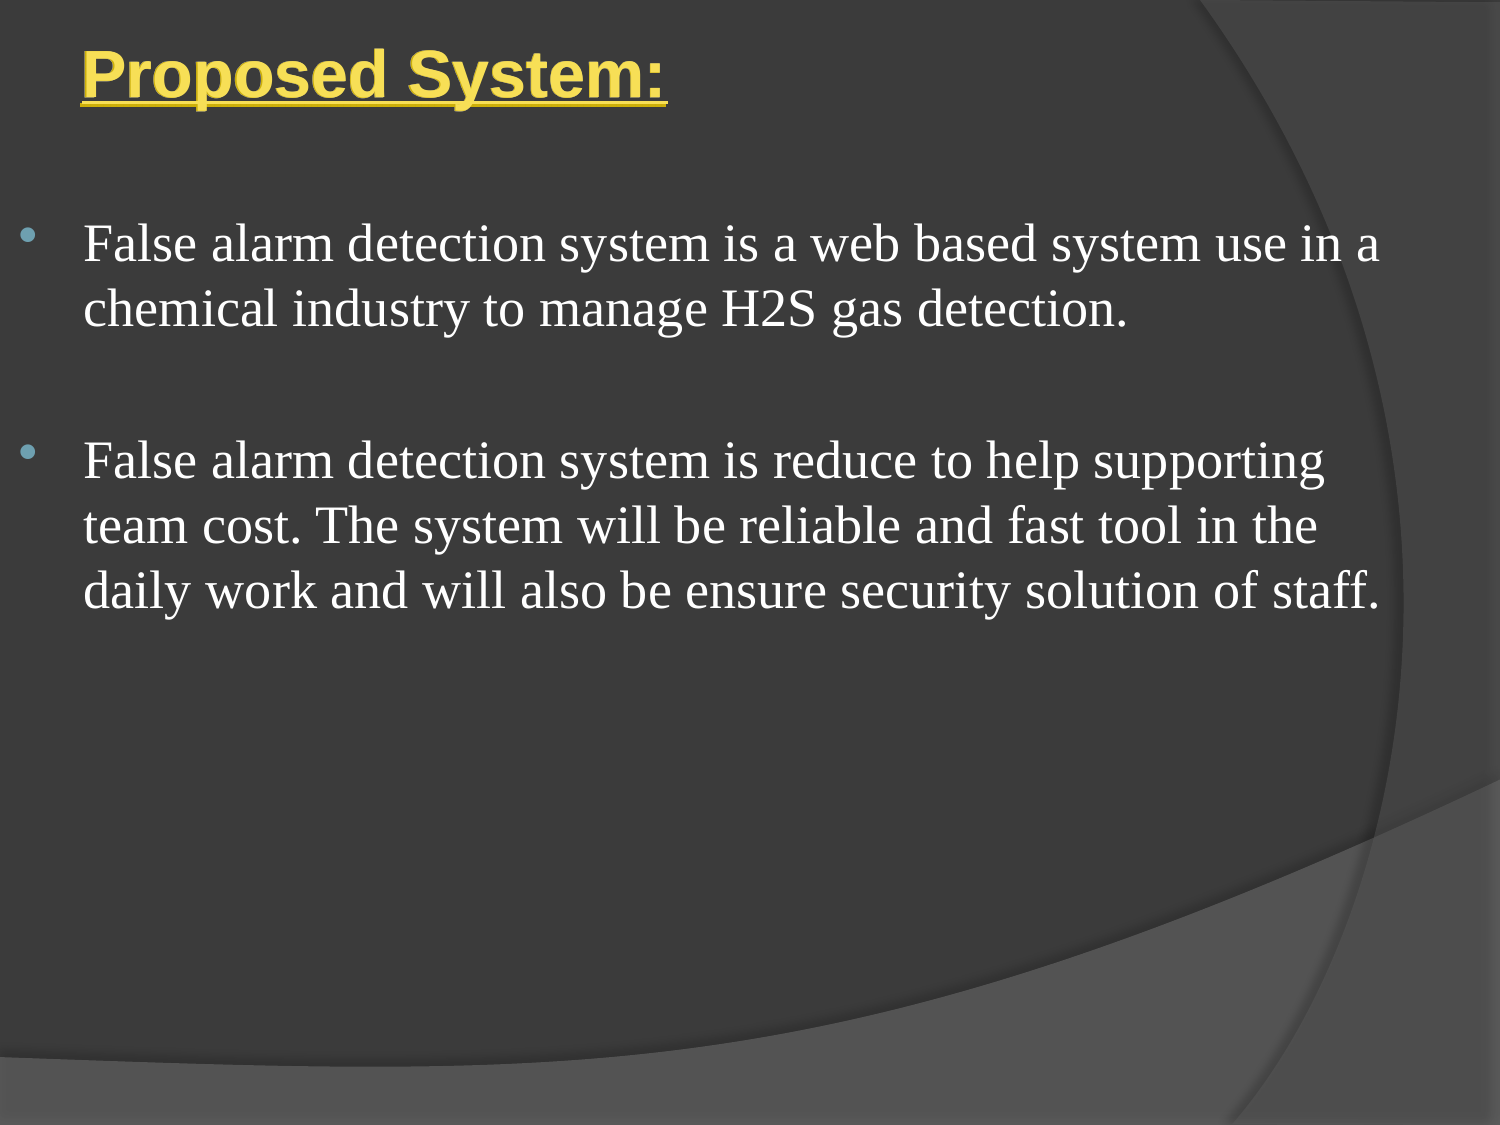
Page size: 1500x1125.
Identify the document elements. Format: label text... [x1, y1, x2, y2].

list False alarm detection system is a web based system use in a chemical industry to manage H2S gas detection. False alarm detection system is reduce to help supporting team cost. The system will be reliable and fast tool in the daily work and will also be ensure security solution of staff. [0, 200, 1428, 1008]
text_box Proposed System: [67, 23, 683, 198]
